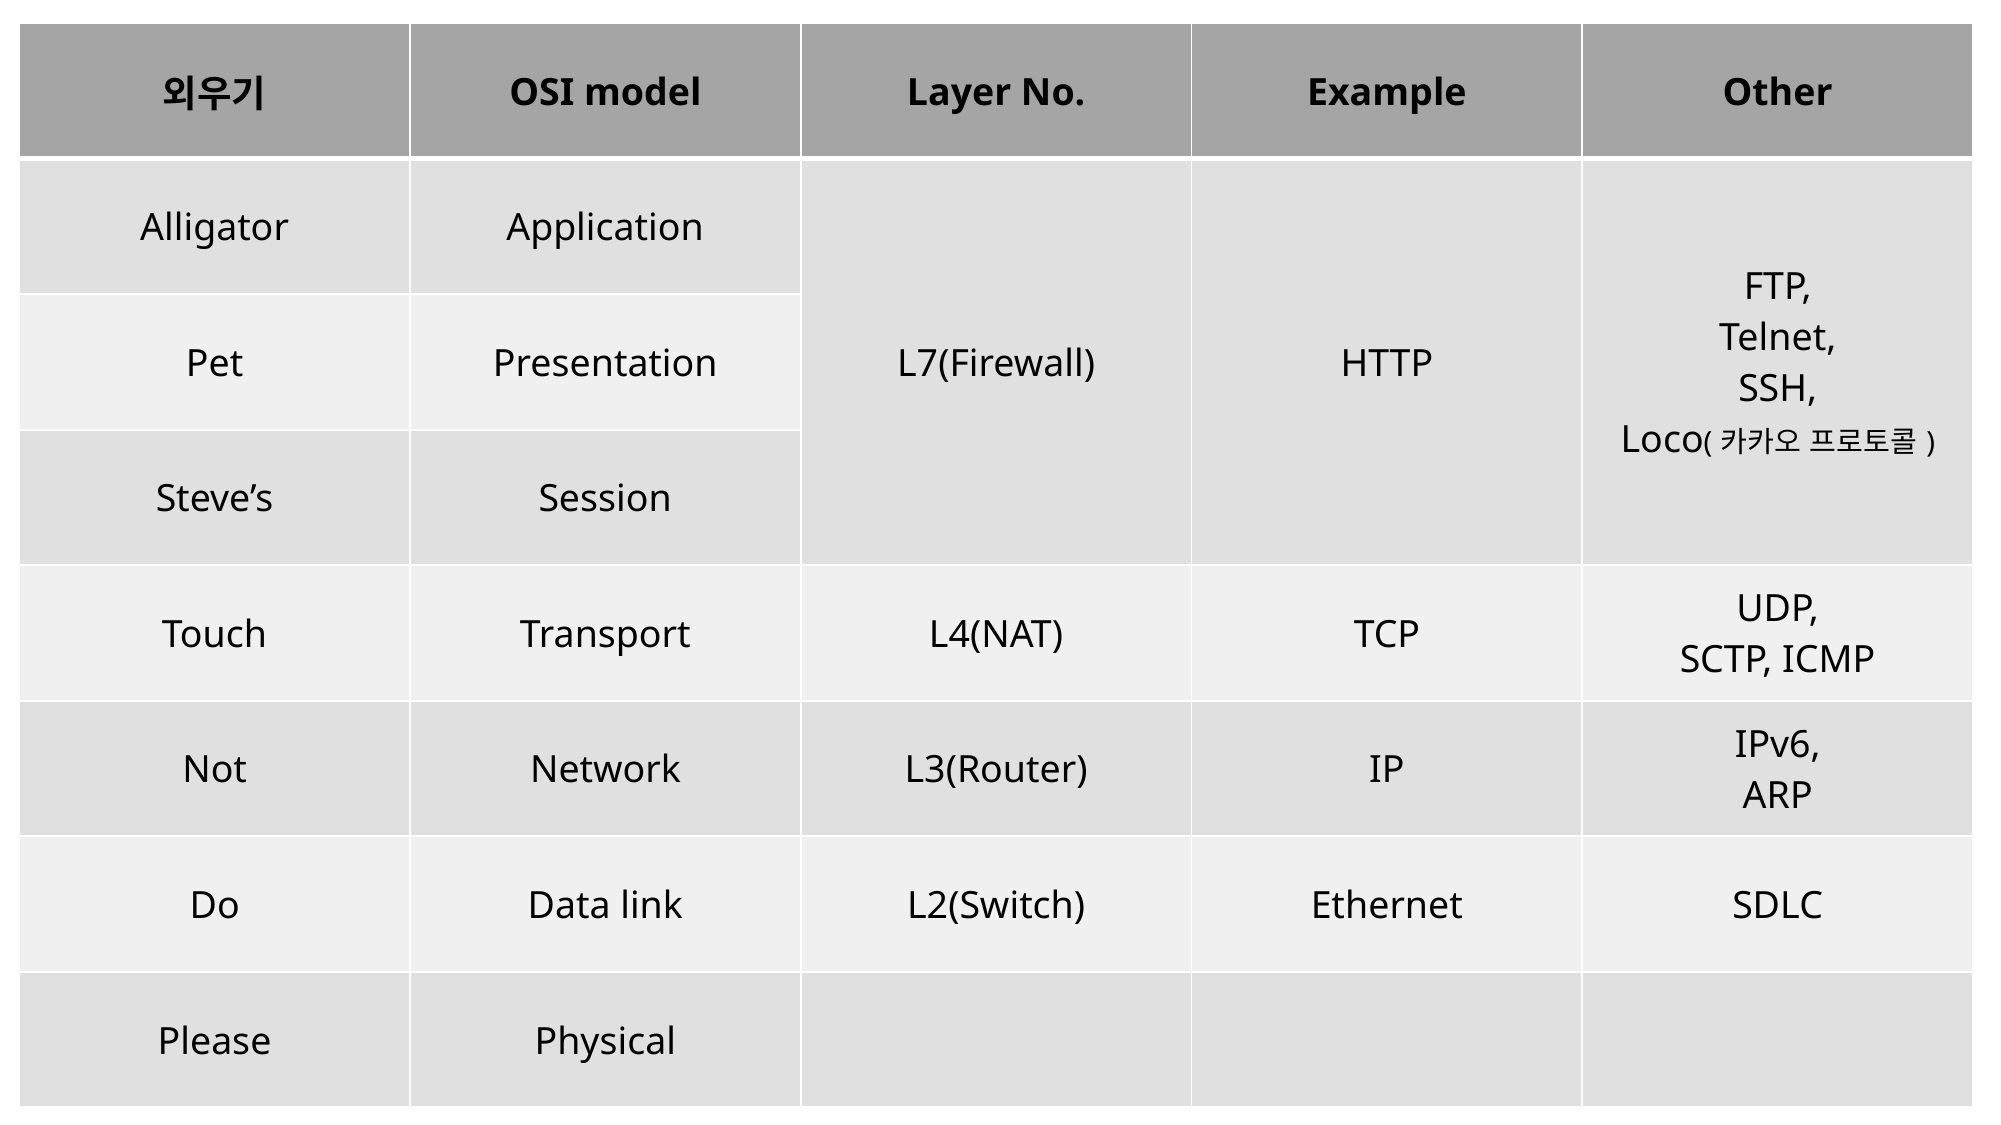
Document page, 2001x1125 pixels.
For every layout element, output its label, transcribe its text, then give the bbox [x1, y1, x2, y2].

table_cell Not [20, 702, 409, 835]
table_cell L7(Firewall) [802, 161, 1191, 564]
table_cell SDLC [1583, 837, 1972, 971]
table_cell Steve’s [20, 431, 409, 564]
table_cell TCP [1192, 566, 1581, 700]
table_cell L4(NAT) [802, 566, 1191, 700]
table_cell Presentation [411, 295, 800, 429]
table_cell Data link [411, 837, 800, 971]
table_header Layer No. [802, 24, 1191, 156]
table_header Other [1583, 24, 1972, 156]
table_cell Touch [20, 566, 409, 700]
table_cell Network [411, 702, 800, 835]
table_cell Do [20, 837, 409, 971]
table_cell Application [411, 161, 800, 293]
table_cell Alligator [20, 161, 409, 293]
table_header 외우기 [20, 24, 409, 156]
table_cell IPv6, ARP [1583, 702, 1972, 835]
table_cell Transport [411, 566, 800, 700]
table_cell FTP, Telnet, SSH, Loco(카카오 프로토콜) [1583, 161, 1972, 564]
table_cell [1192, 973, 1581, 1106]
table_cell Physical [411, 973, 800, 1106]
table_cell HTTP [1192, 161, 1581, 564]
table_cell L2(Switch) [802, 837, 1191, 971]
table_cell IP [1192, 702, 1581, 835]
table_cell [1583, 973, 1972, 1106]
table_cell UDP, SCTP, ICMP [1583, 566, 1972, 700]
table_header OSI model [411, 24, 800, 156]
table_cell Session [411, 431, 800, 564]
table_cell L3(Router) [802, 702, 1191, 835]
table_cell Please [20, 973, 409, 1106]
table_cell Pet [20, 295, 409, 429]
table_cell Ethernet [1192, 837, 1581, 971]
table_cell [802, 973, 1191, 1106]
table_header Example [1192, 24, 1581, 156]
